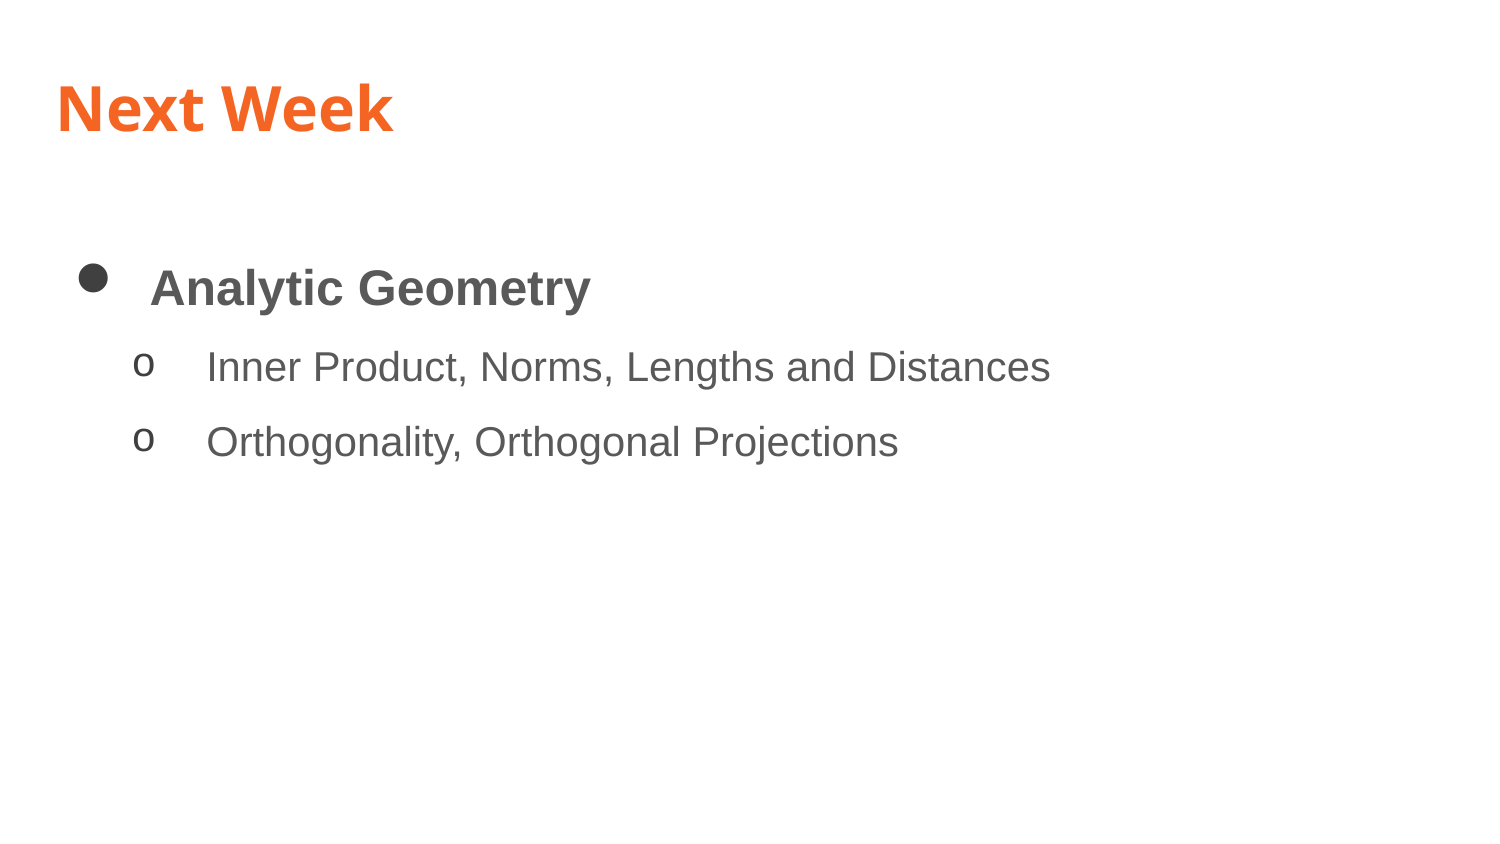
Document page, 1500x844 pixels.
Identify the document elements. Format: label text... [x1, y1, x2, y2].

title Next Week [40, 54, 1500, 181]
text_box Analytic Geometry Inner Product, Norms, Lengths and Distances Orthogonality, Orthogonal Projections [59, 217, 1441, 473]
